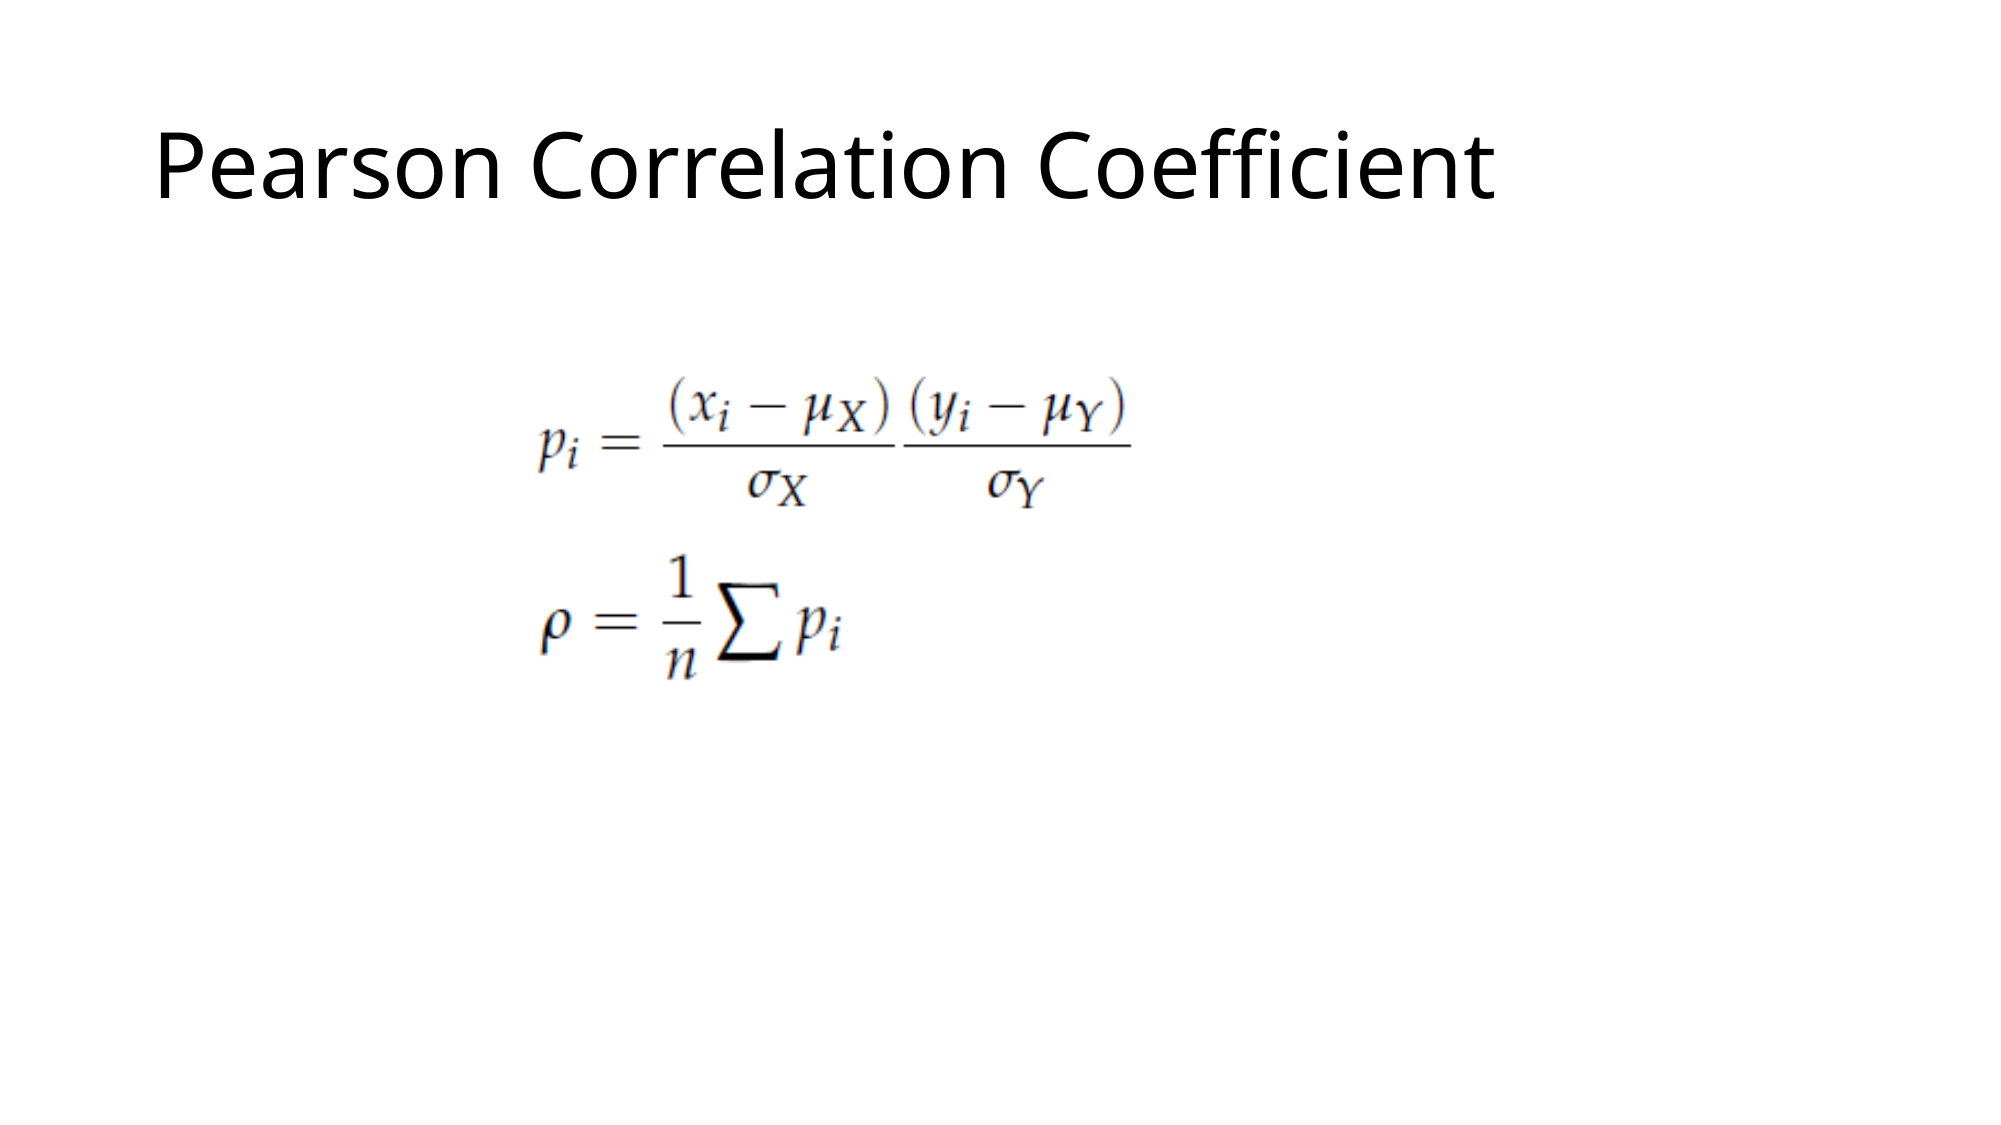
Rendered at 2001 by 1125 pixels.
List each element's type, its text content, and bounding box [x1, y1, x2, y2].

picture [493, 327, 1182, 702]
title Pearson Correlation Coefficient [137, 59, 1863, 278]
